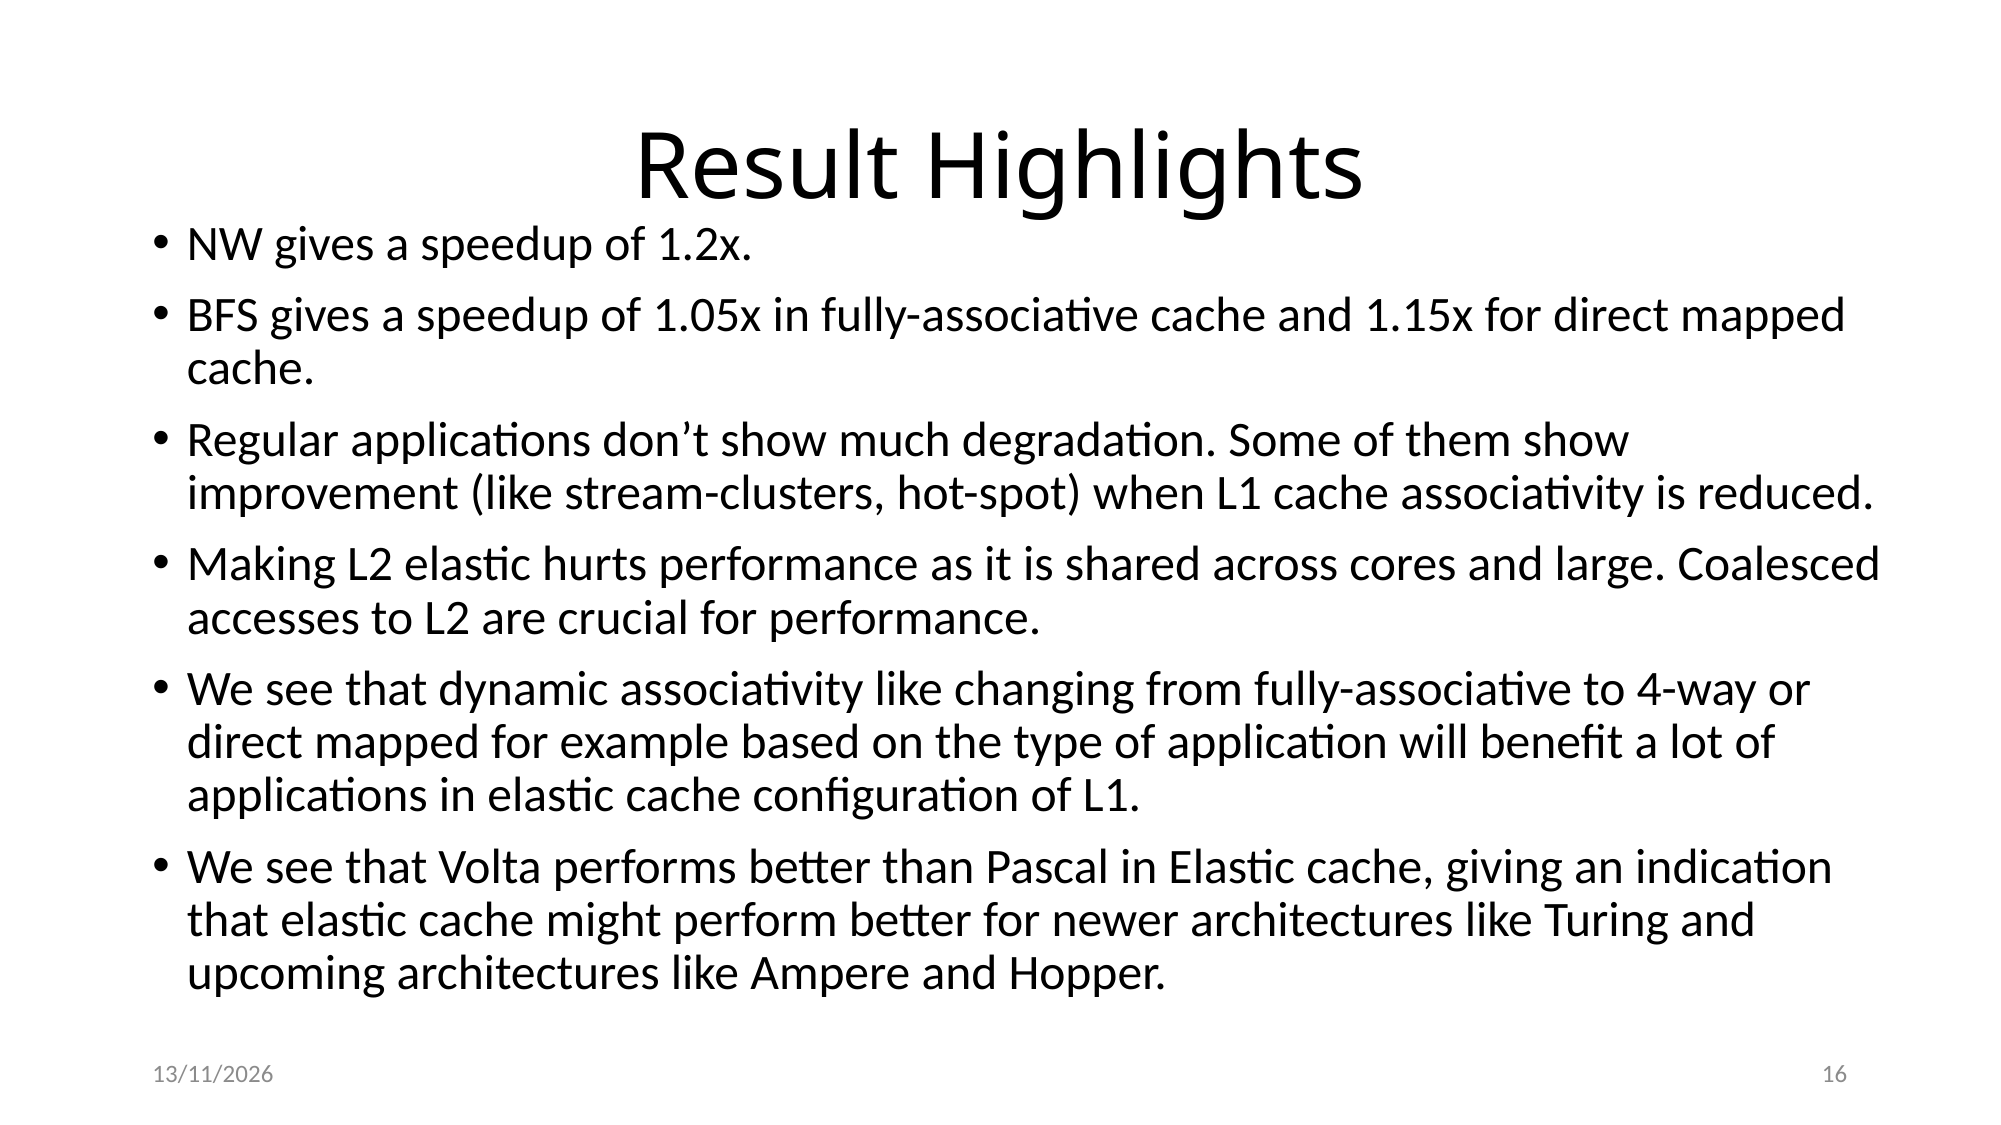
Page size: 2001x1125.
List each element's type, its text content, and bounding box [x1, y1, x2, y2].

list NW gives a speedup of 1.2x. BFS gives a speedup of 1.05x in fully-associative cache and 1.15x for direct mapped cache. Regular applications don’t show much degradation. Some of them show improvement (like stream-clusters, hot-spot) when L1 cache associativity is reduced. Making L2 elastic hurts performance as it is shared across cores and large. Coalesced accesses to L2 are crucial for performance. We see that dynamic associativity like changing from fully-associative to 4-way or direct mapped for example based on the type of application will benefit a lot of applications in elastic cache configuration of L1. We see that Volta performs better than Pascal in Elastic cache, giving an indication that elastic cache might perform better for newer architectures like Turing and upcoming architectures like Ampere and Hopper. [137, 210, 1898, 1063]
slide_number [137, 1042, 588, 1103]
title Result Highlights [137, 59, 1863, 210]
slide_number 16 [1412, 1042, 1863, 1103]
